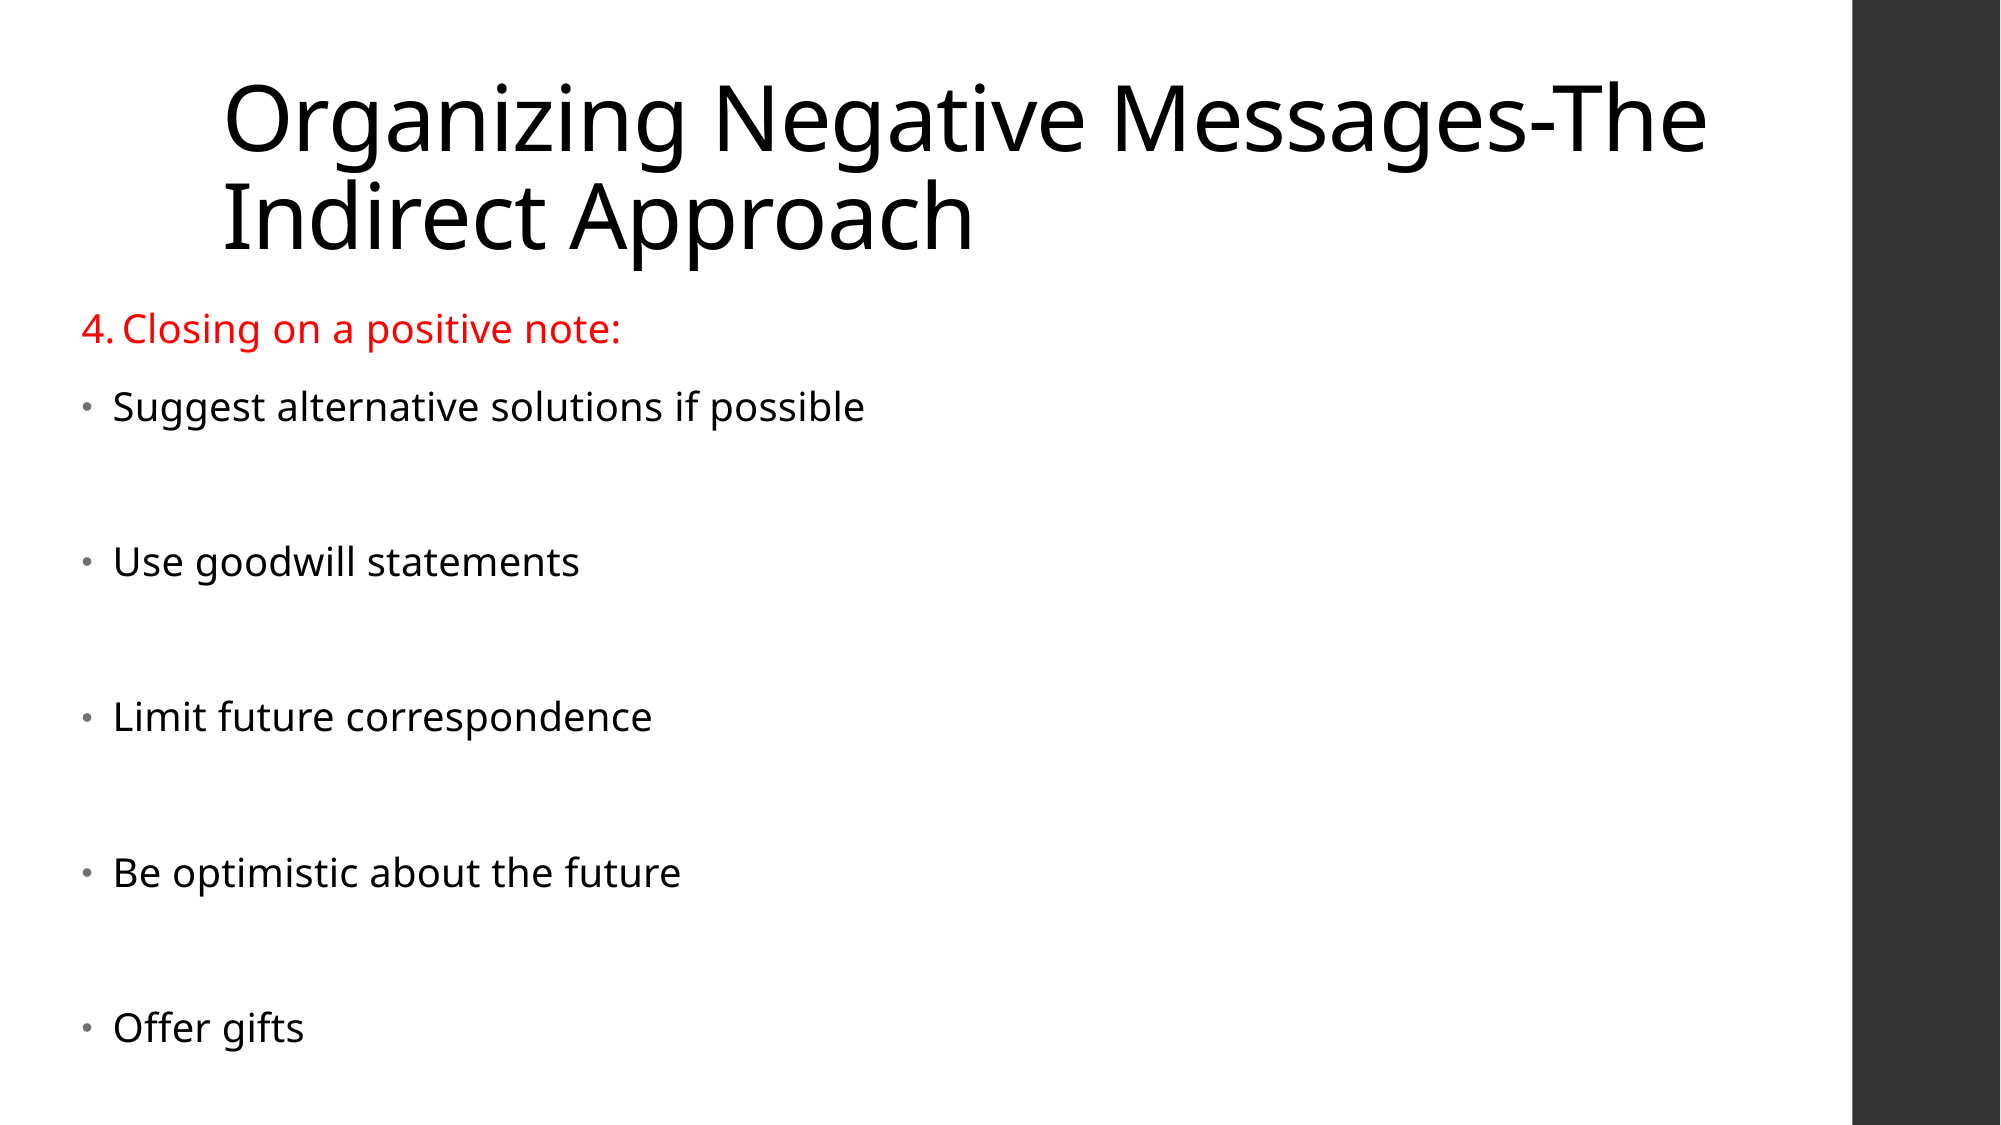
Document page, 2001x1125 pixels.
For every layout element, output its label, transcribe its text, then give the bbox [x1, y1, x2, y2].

title Organizing Negative Messages-The Indirect Approach [206, 60, 1797, 278]
list 4. Closing on a positive note: Suggest alternative solutions if possible Use goodwill statements Limit future correspondence Be optimistic about the future Offer gifts [66, 299, 1069, 1065]
